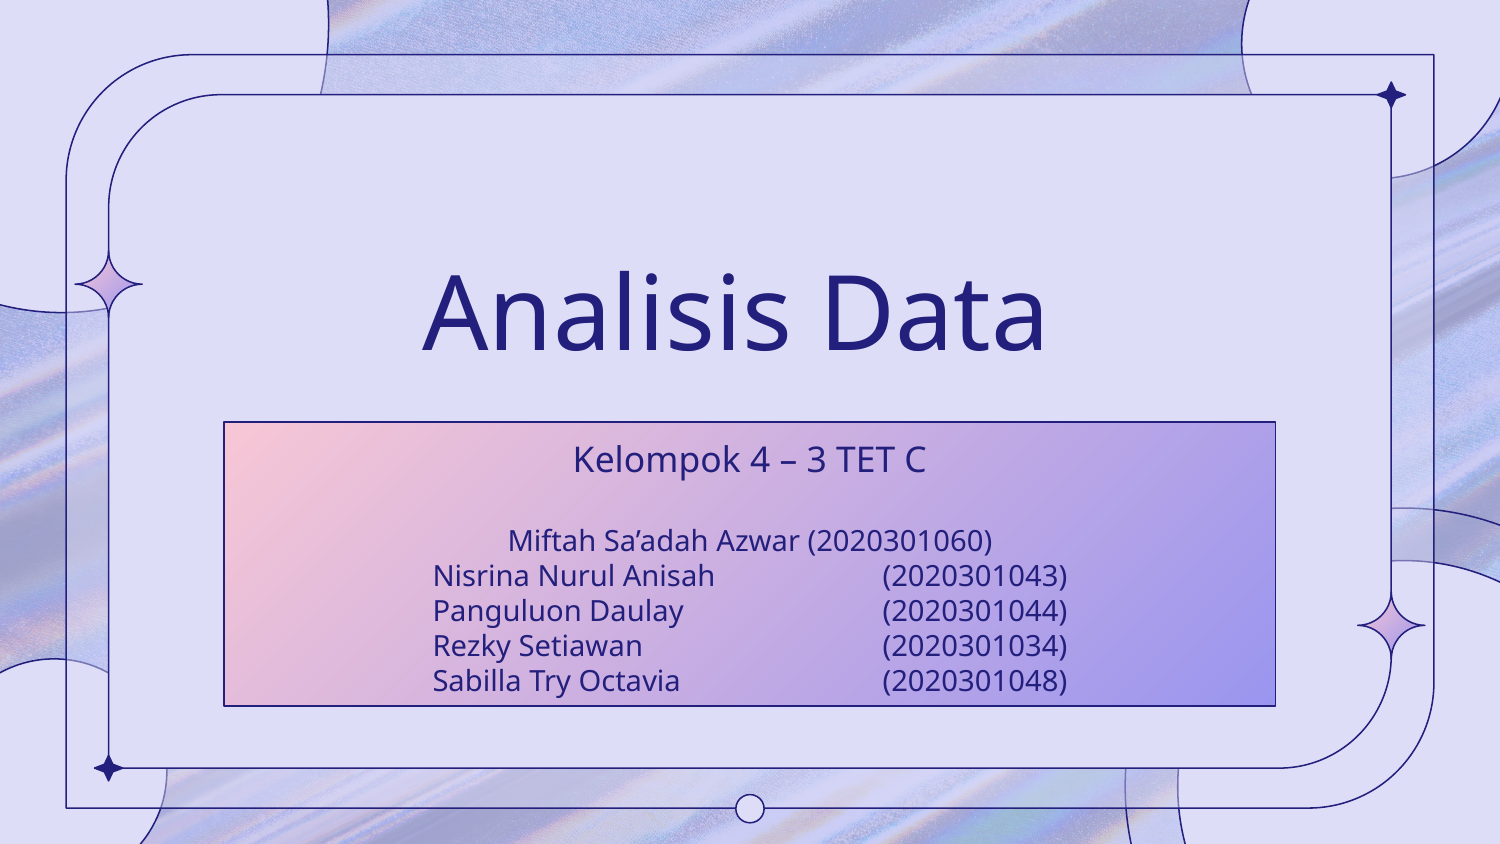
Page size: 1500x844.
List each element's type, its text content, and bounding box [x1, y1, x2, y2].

title Analisis Data [203, 230, 1297, 387]
text_box [1357, 591, 1425, 659]
subtitle Kelompok 4 – 3 TET C Miftah Sa’adah Azwar (2020301060) Nisrina Nurul Anisah (2020301043) Panguluon Daulay (2020301044) Rezky Setiawan (2020301034) Sabilla Try Octavia (2020301048) [223, 421, 1276, 707]
text_box [94, 755, 123, 781]
text_box [735, 794, 765, 823]
text_box [1377, 82, 1406, 108]
text_box [75, 250, 143, 318]
